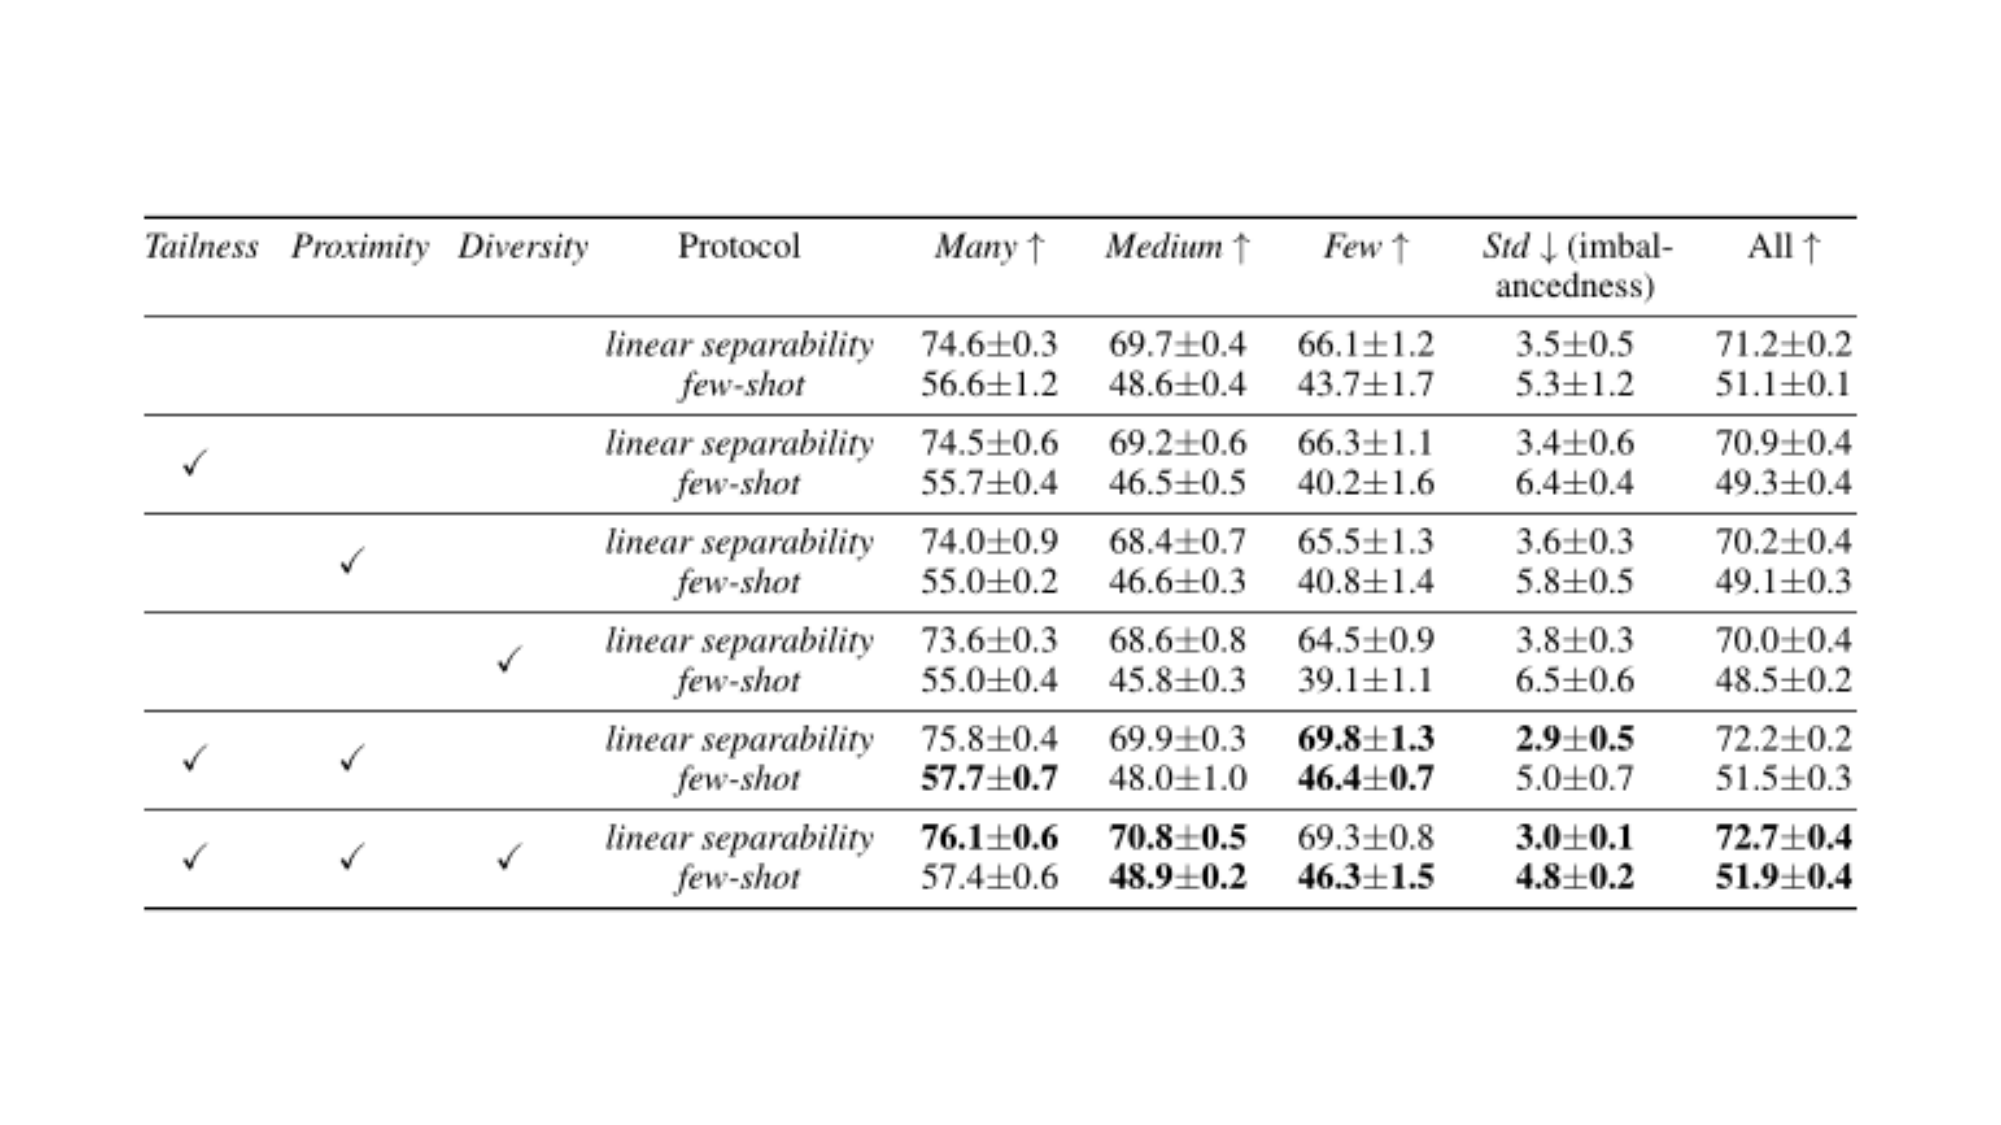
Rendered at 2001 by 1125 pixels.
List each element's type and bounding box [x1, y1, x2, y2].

picture [119, 186, 1881, 939]
